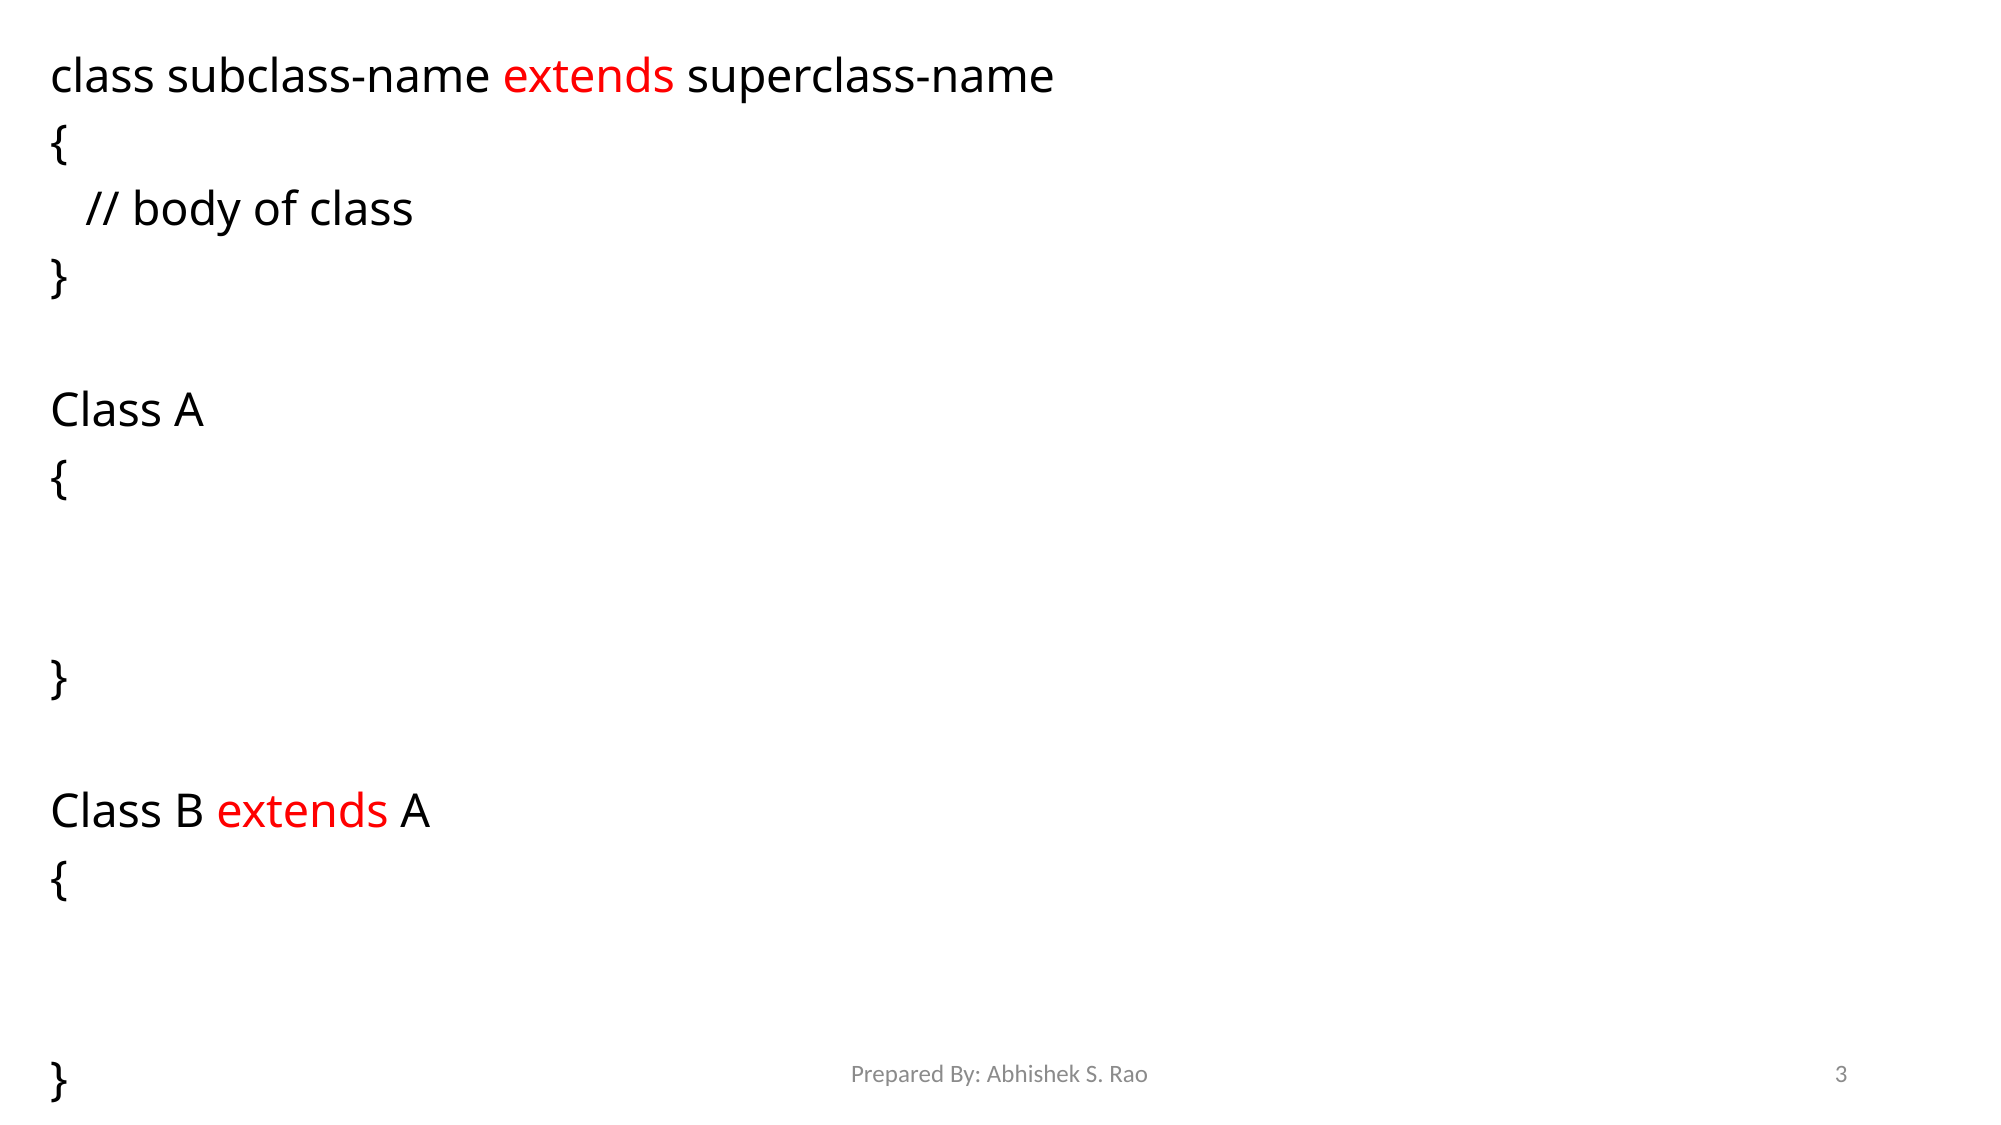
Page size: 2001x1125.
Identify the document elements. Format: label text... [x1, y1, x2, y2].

footer Prepared By: Abhishek S. Rao [662, 1042, 1338, 1103]
slide_number 3 [1412, 1042, 1863, 1103]
list class subclass-name extends superclass-name { // body of class } Class A { } Class B extends A { } [35, 44, 1957, 1125]
